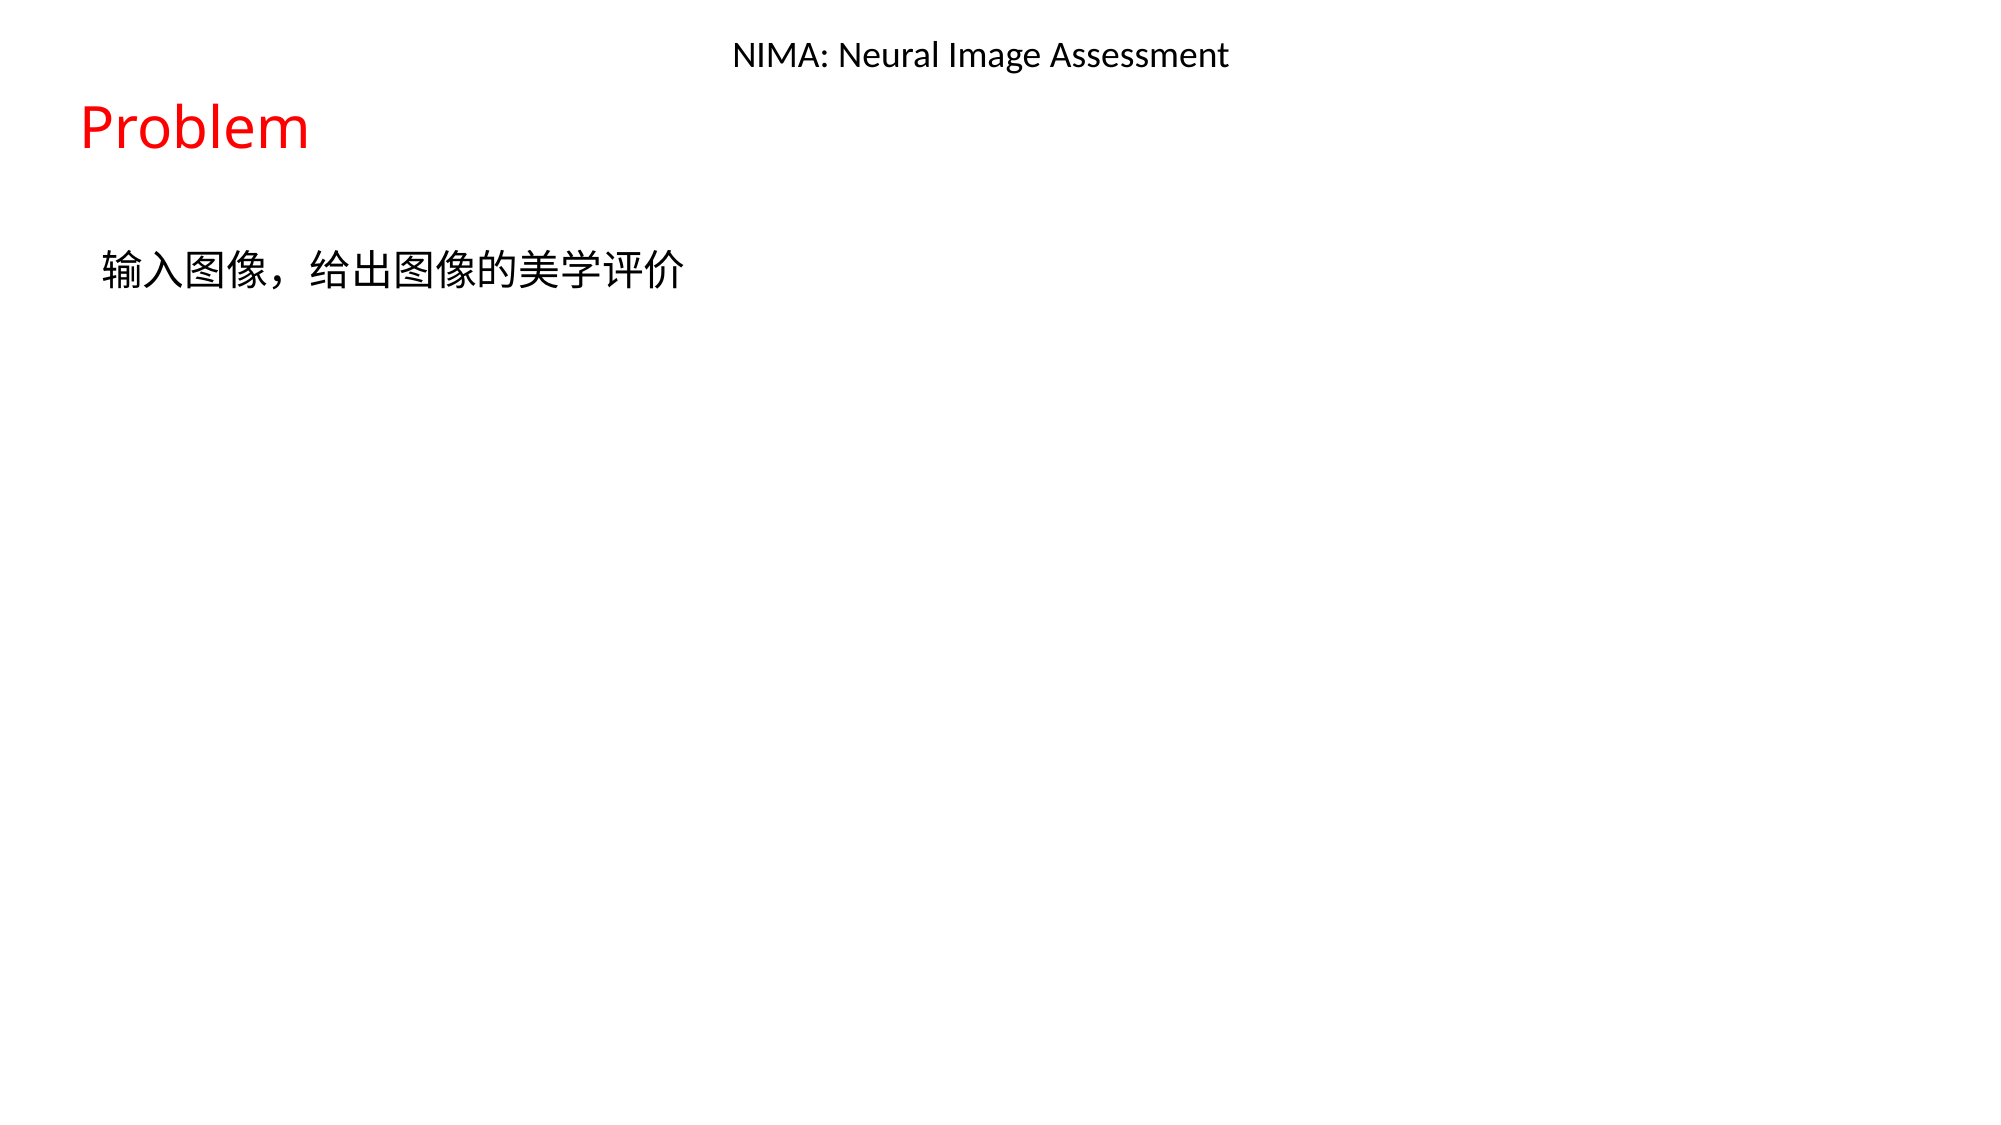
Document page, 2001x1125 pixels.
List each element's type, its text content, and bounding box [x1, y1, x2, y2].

text_box Problem [64, 83, 1810, 169]
text_box 输入图像，给出图像的美学评价 [86, 236, 1874, 302]
text_box NIMA: Neural Image Assessment [717, 22, 1417, 83]
